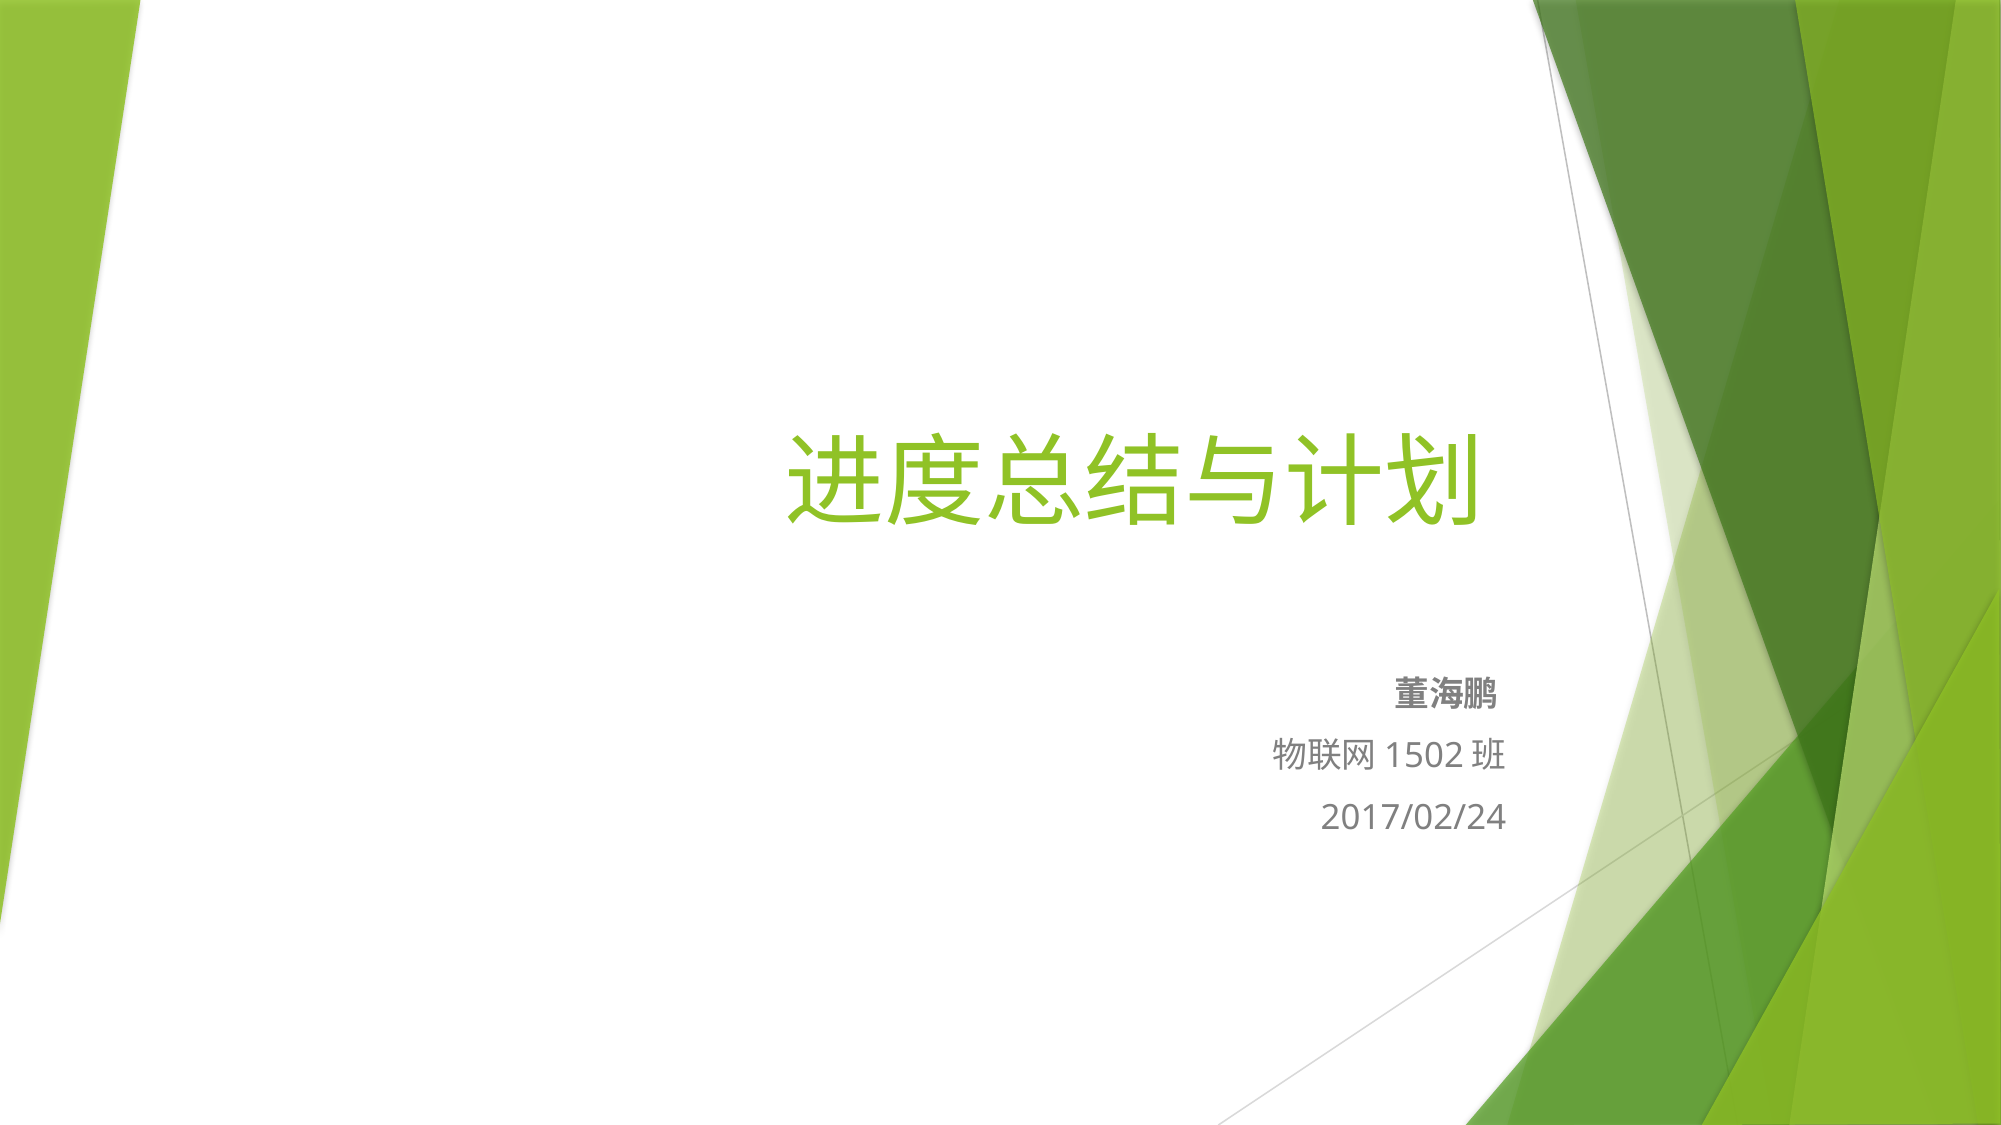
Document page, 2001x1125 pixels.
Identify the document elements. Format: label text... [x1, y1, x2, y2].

title 进度总结与计划 [247, 394, 1522, 664]
subtitle 董海鹏 物联网1502班 2017/02/24 [247, 664, 1522, 845]
